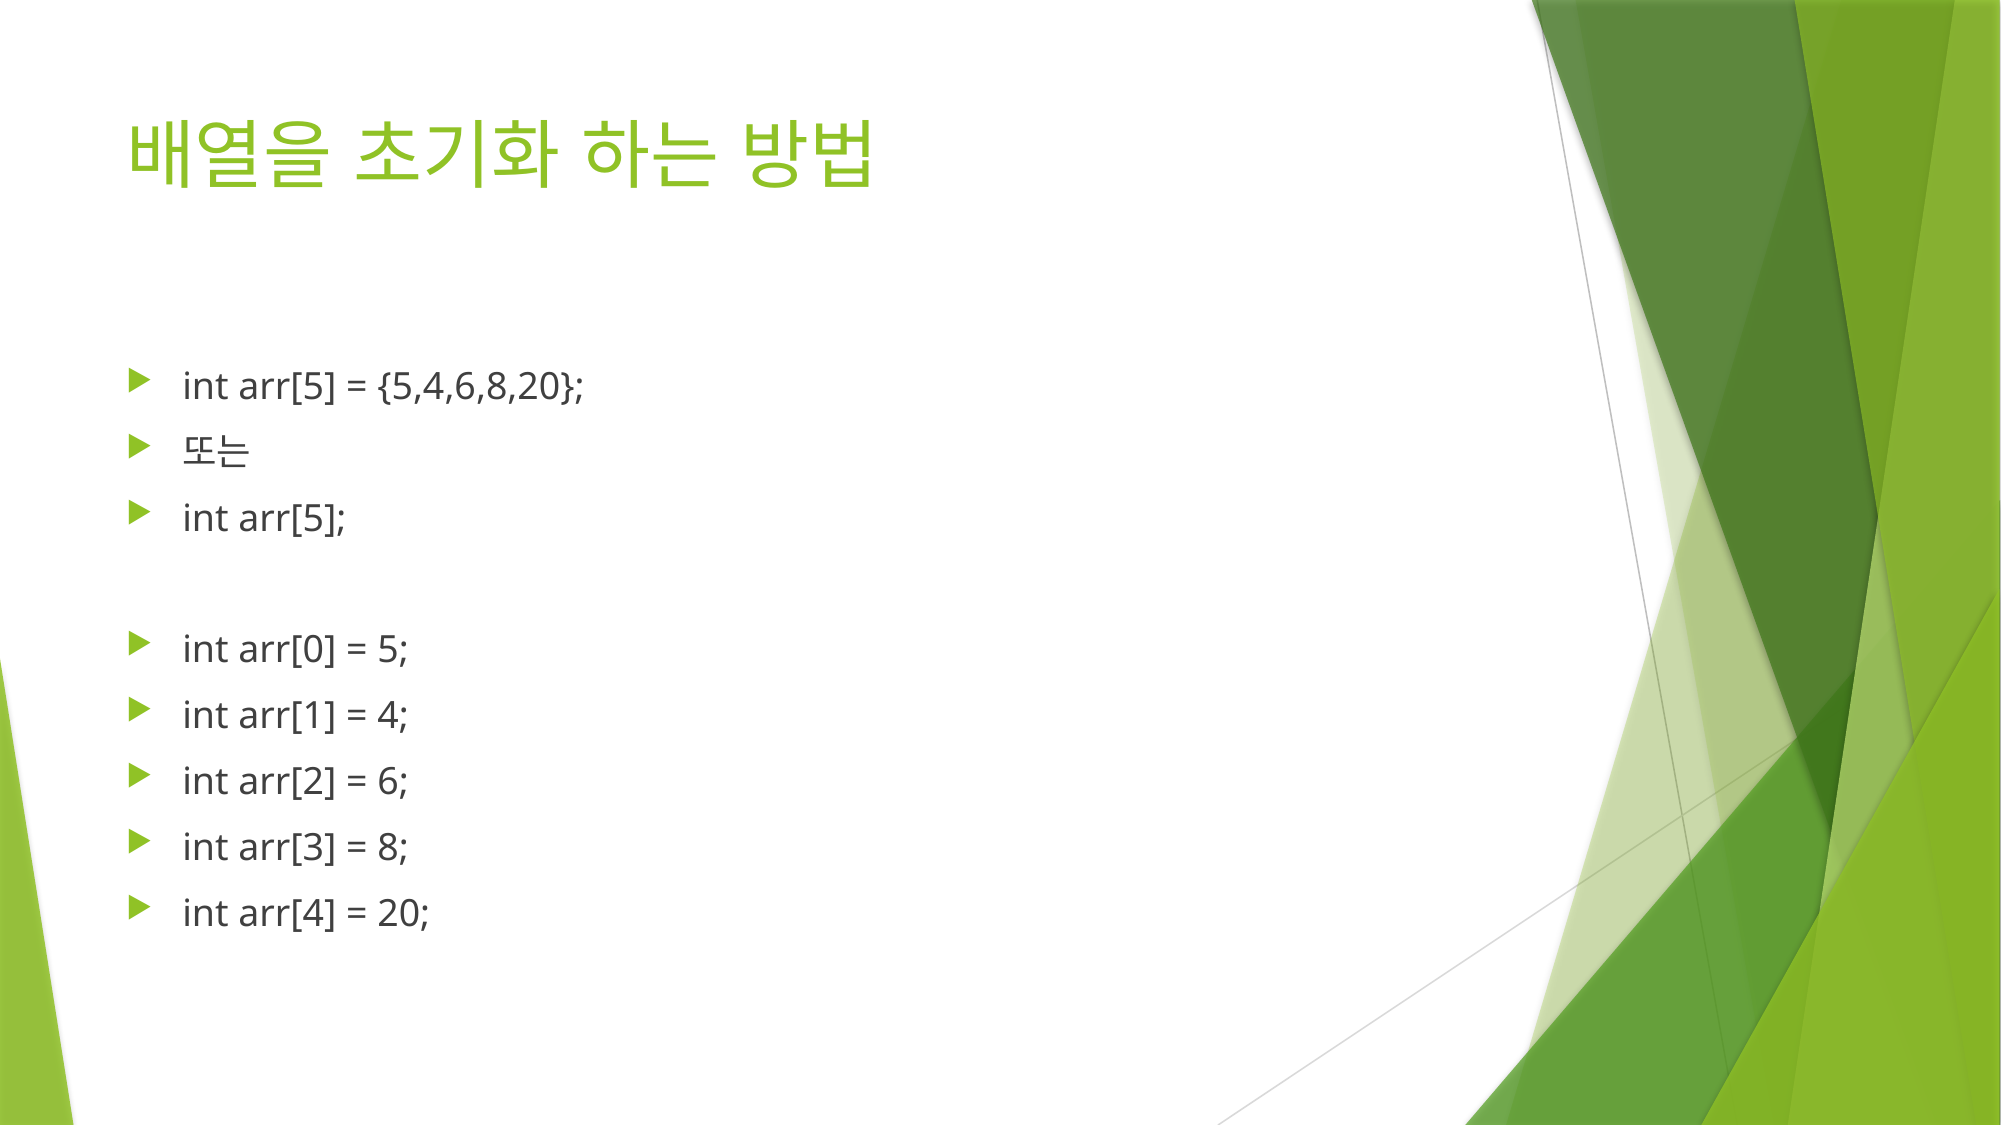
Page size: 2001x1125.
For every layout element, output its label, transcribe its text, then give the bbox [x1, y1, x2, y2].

list int arr[5] = {5,4,6,8,20}; 또는 int arr[5]; int arr[0] = 5; int arr[1] = 4; int arr[2] = 6; int arr[3] = 8; int arr[4] = 20; [111, 354, 1522, 992]
title 배열을 초기화 하는 방법 [111, 99, 1522, 317]
